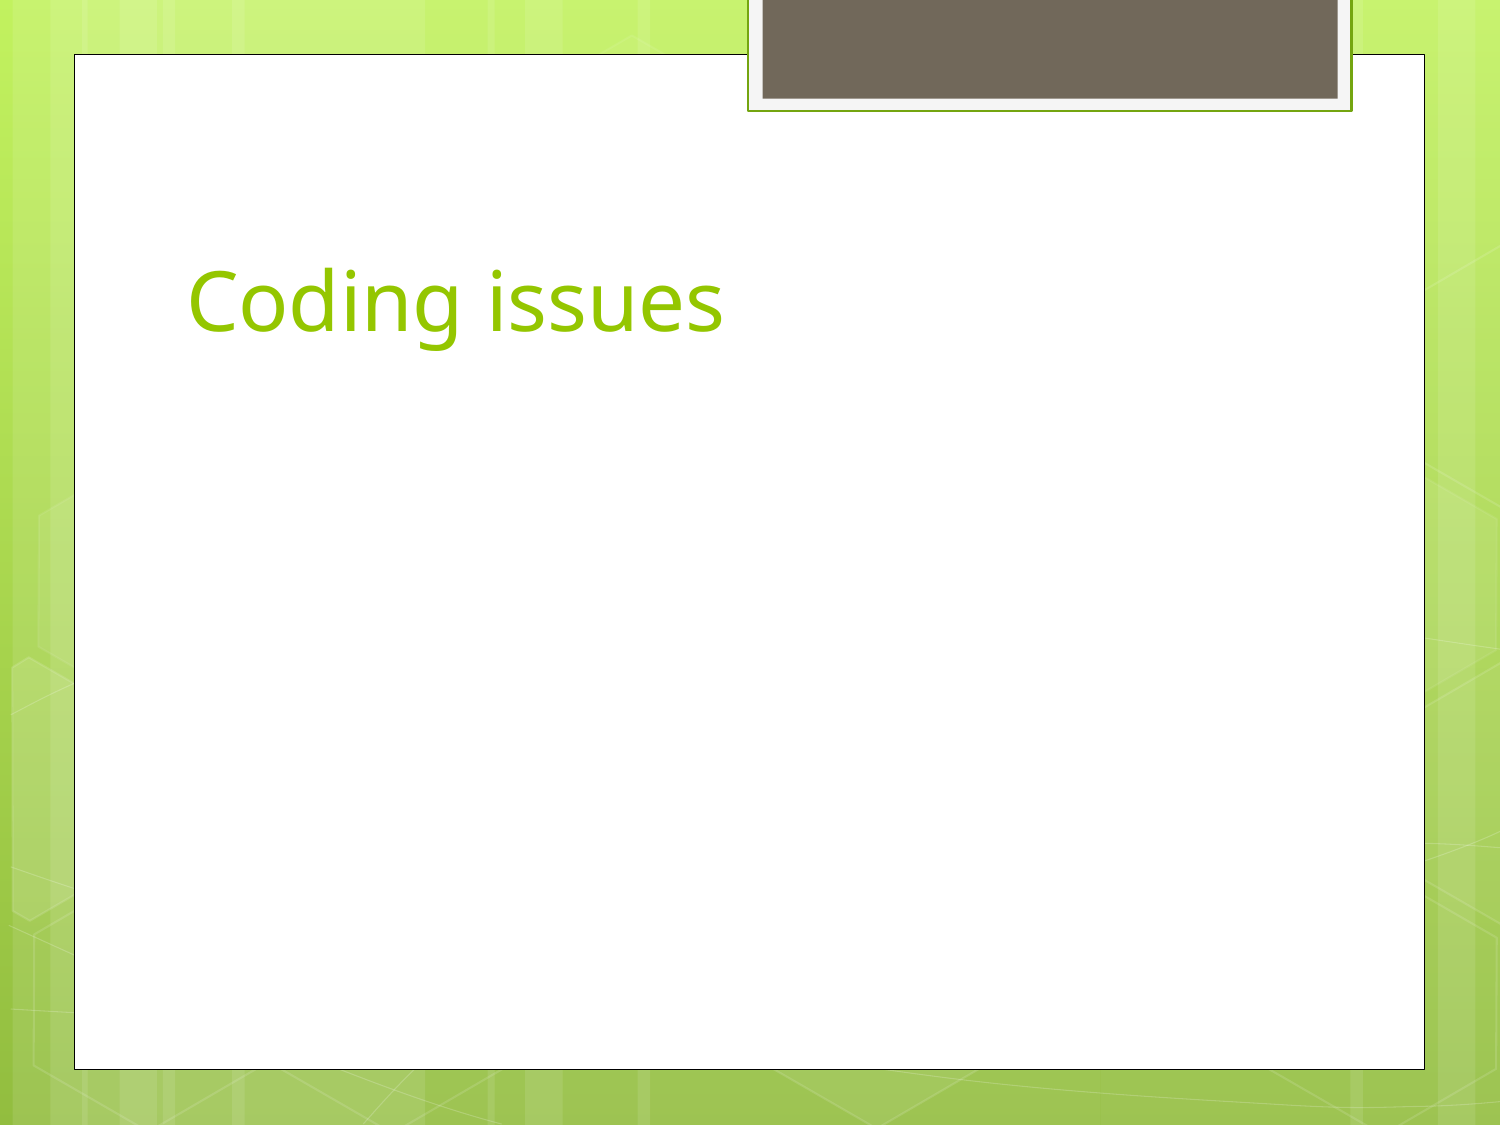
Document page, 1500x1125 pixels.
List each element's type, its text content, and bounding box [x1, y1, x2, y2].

title Coding issues [171, 168, 1324, 357]
